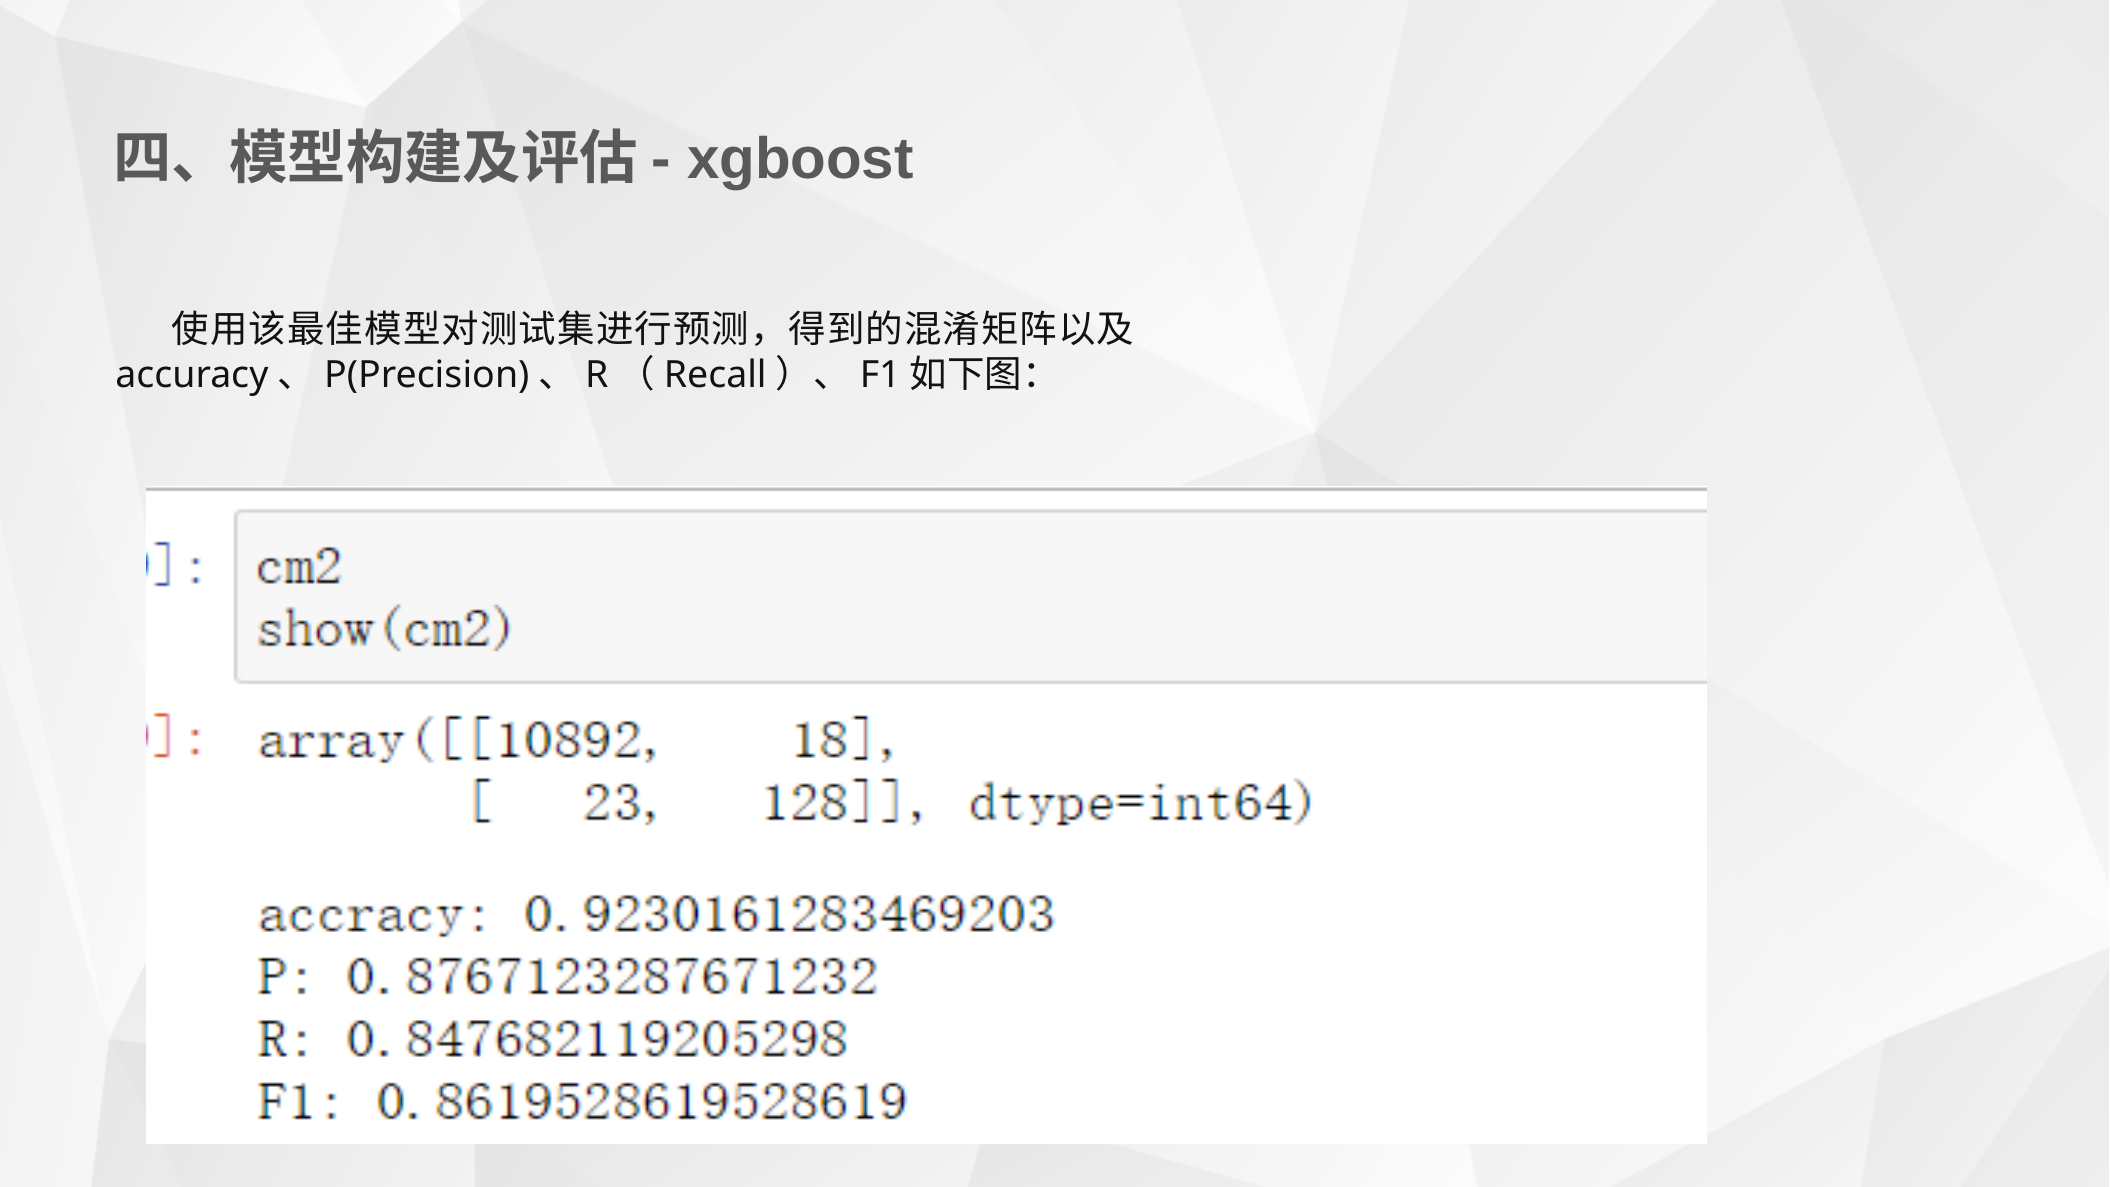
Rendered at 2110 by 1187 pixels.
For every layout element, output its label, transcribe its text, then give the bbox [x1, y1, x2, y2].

picture [0, 0, 2110, 1187]
text_box 使用该最佳模型对测试集进行预测，得到的混淆矩阵以及accuracy、P(Precision)、R（Recall）、F1如下图： [100, 297, 1159, 403]
text_box 四、模型构建及评估- xgboost [98, 91, 929, 198]
